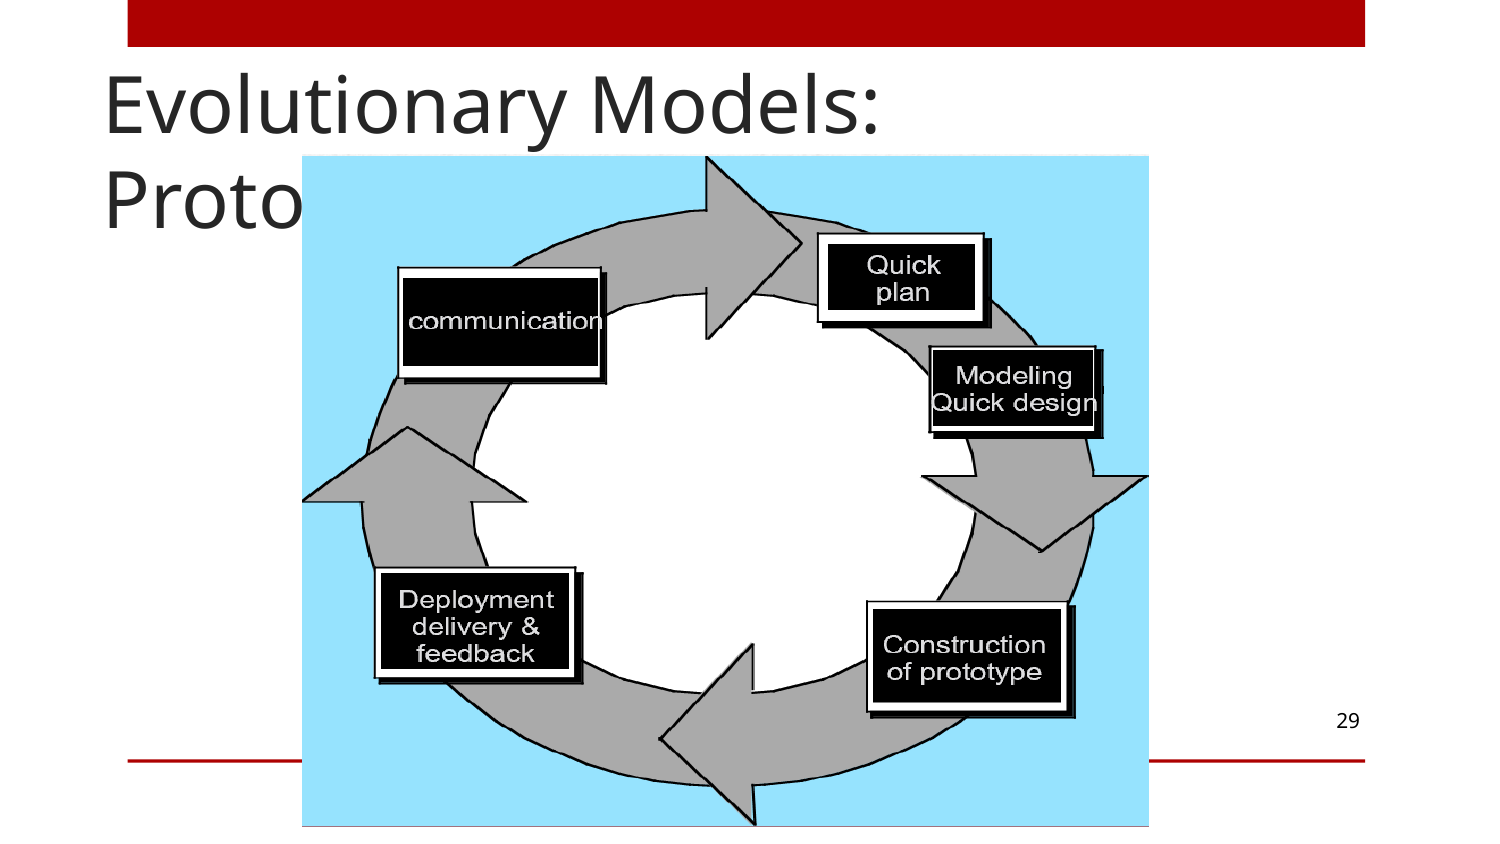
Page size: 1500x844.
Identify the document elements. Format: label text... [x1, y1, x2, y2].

picture [302, 154, 1150, 827]
title Evolutionary Models: Prototyping [92, 50, 1331, 249]
text_box 29 [1250, 699, 1375, 745]
